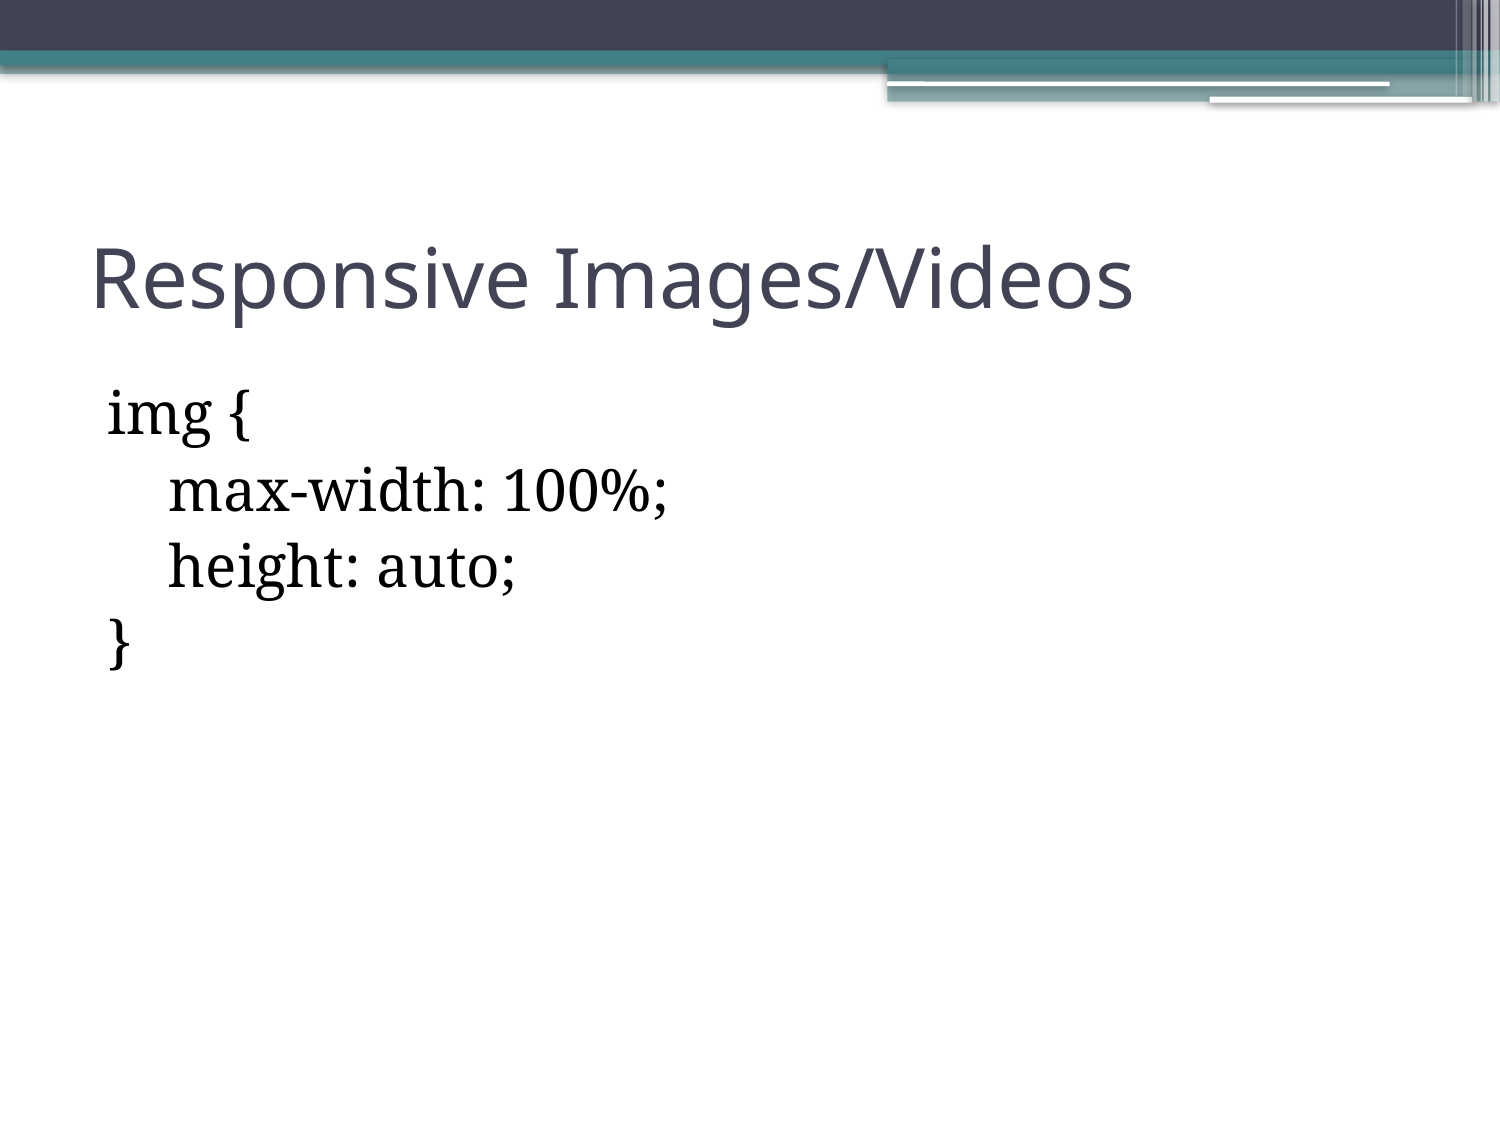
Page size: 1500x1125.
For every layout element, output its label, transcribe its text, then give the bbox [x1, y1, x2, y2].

list img { max-width: 100%; height: auto; } [75, 368, 1425, 1079]
title Responsive Images/Videos [75, 187, 1425, 363]
